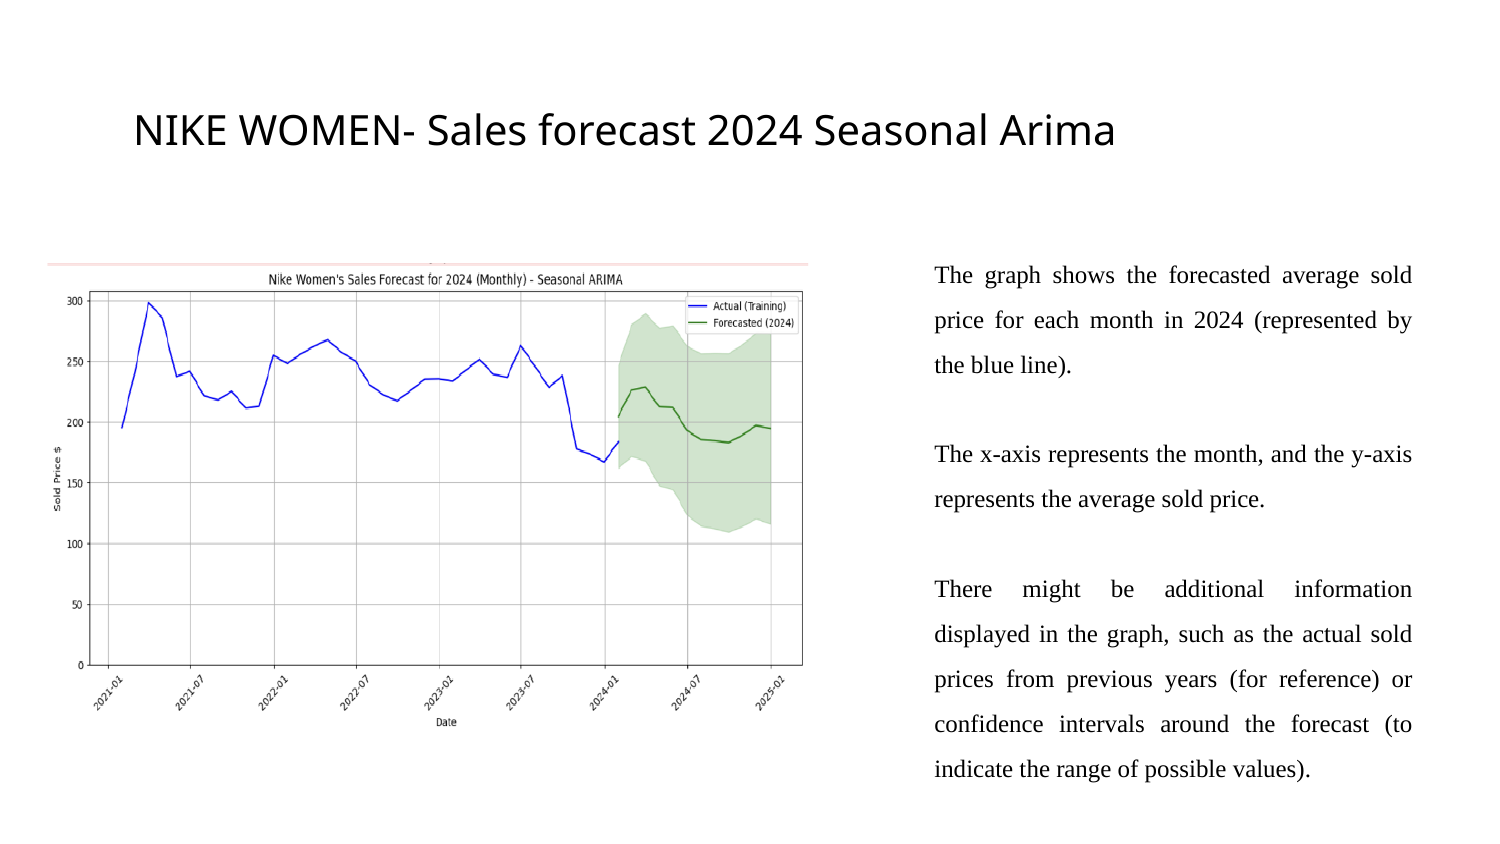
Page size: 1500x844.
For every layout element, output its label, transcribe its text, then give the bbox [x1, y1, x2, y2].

picture [37, 223, 872, 756]
title NIKE WOMEN- Sales forecast 2024 Seasonal Arima [118, 88, 1382, 180]
text_box The graph shows the forecasted average sold price for each month in 2024 (represented by the blue line). The x-axis represents the month, and the y-axis represents the average sold price. There might be additional information displayed in the graph, such as the actual sold prices from previous years (for reference) or confidence intervals around the forecast (to indicate the range of possible values). [919, 236, 1428, 790]
